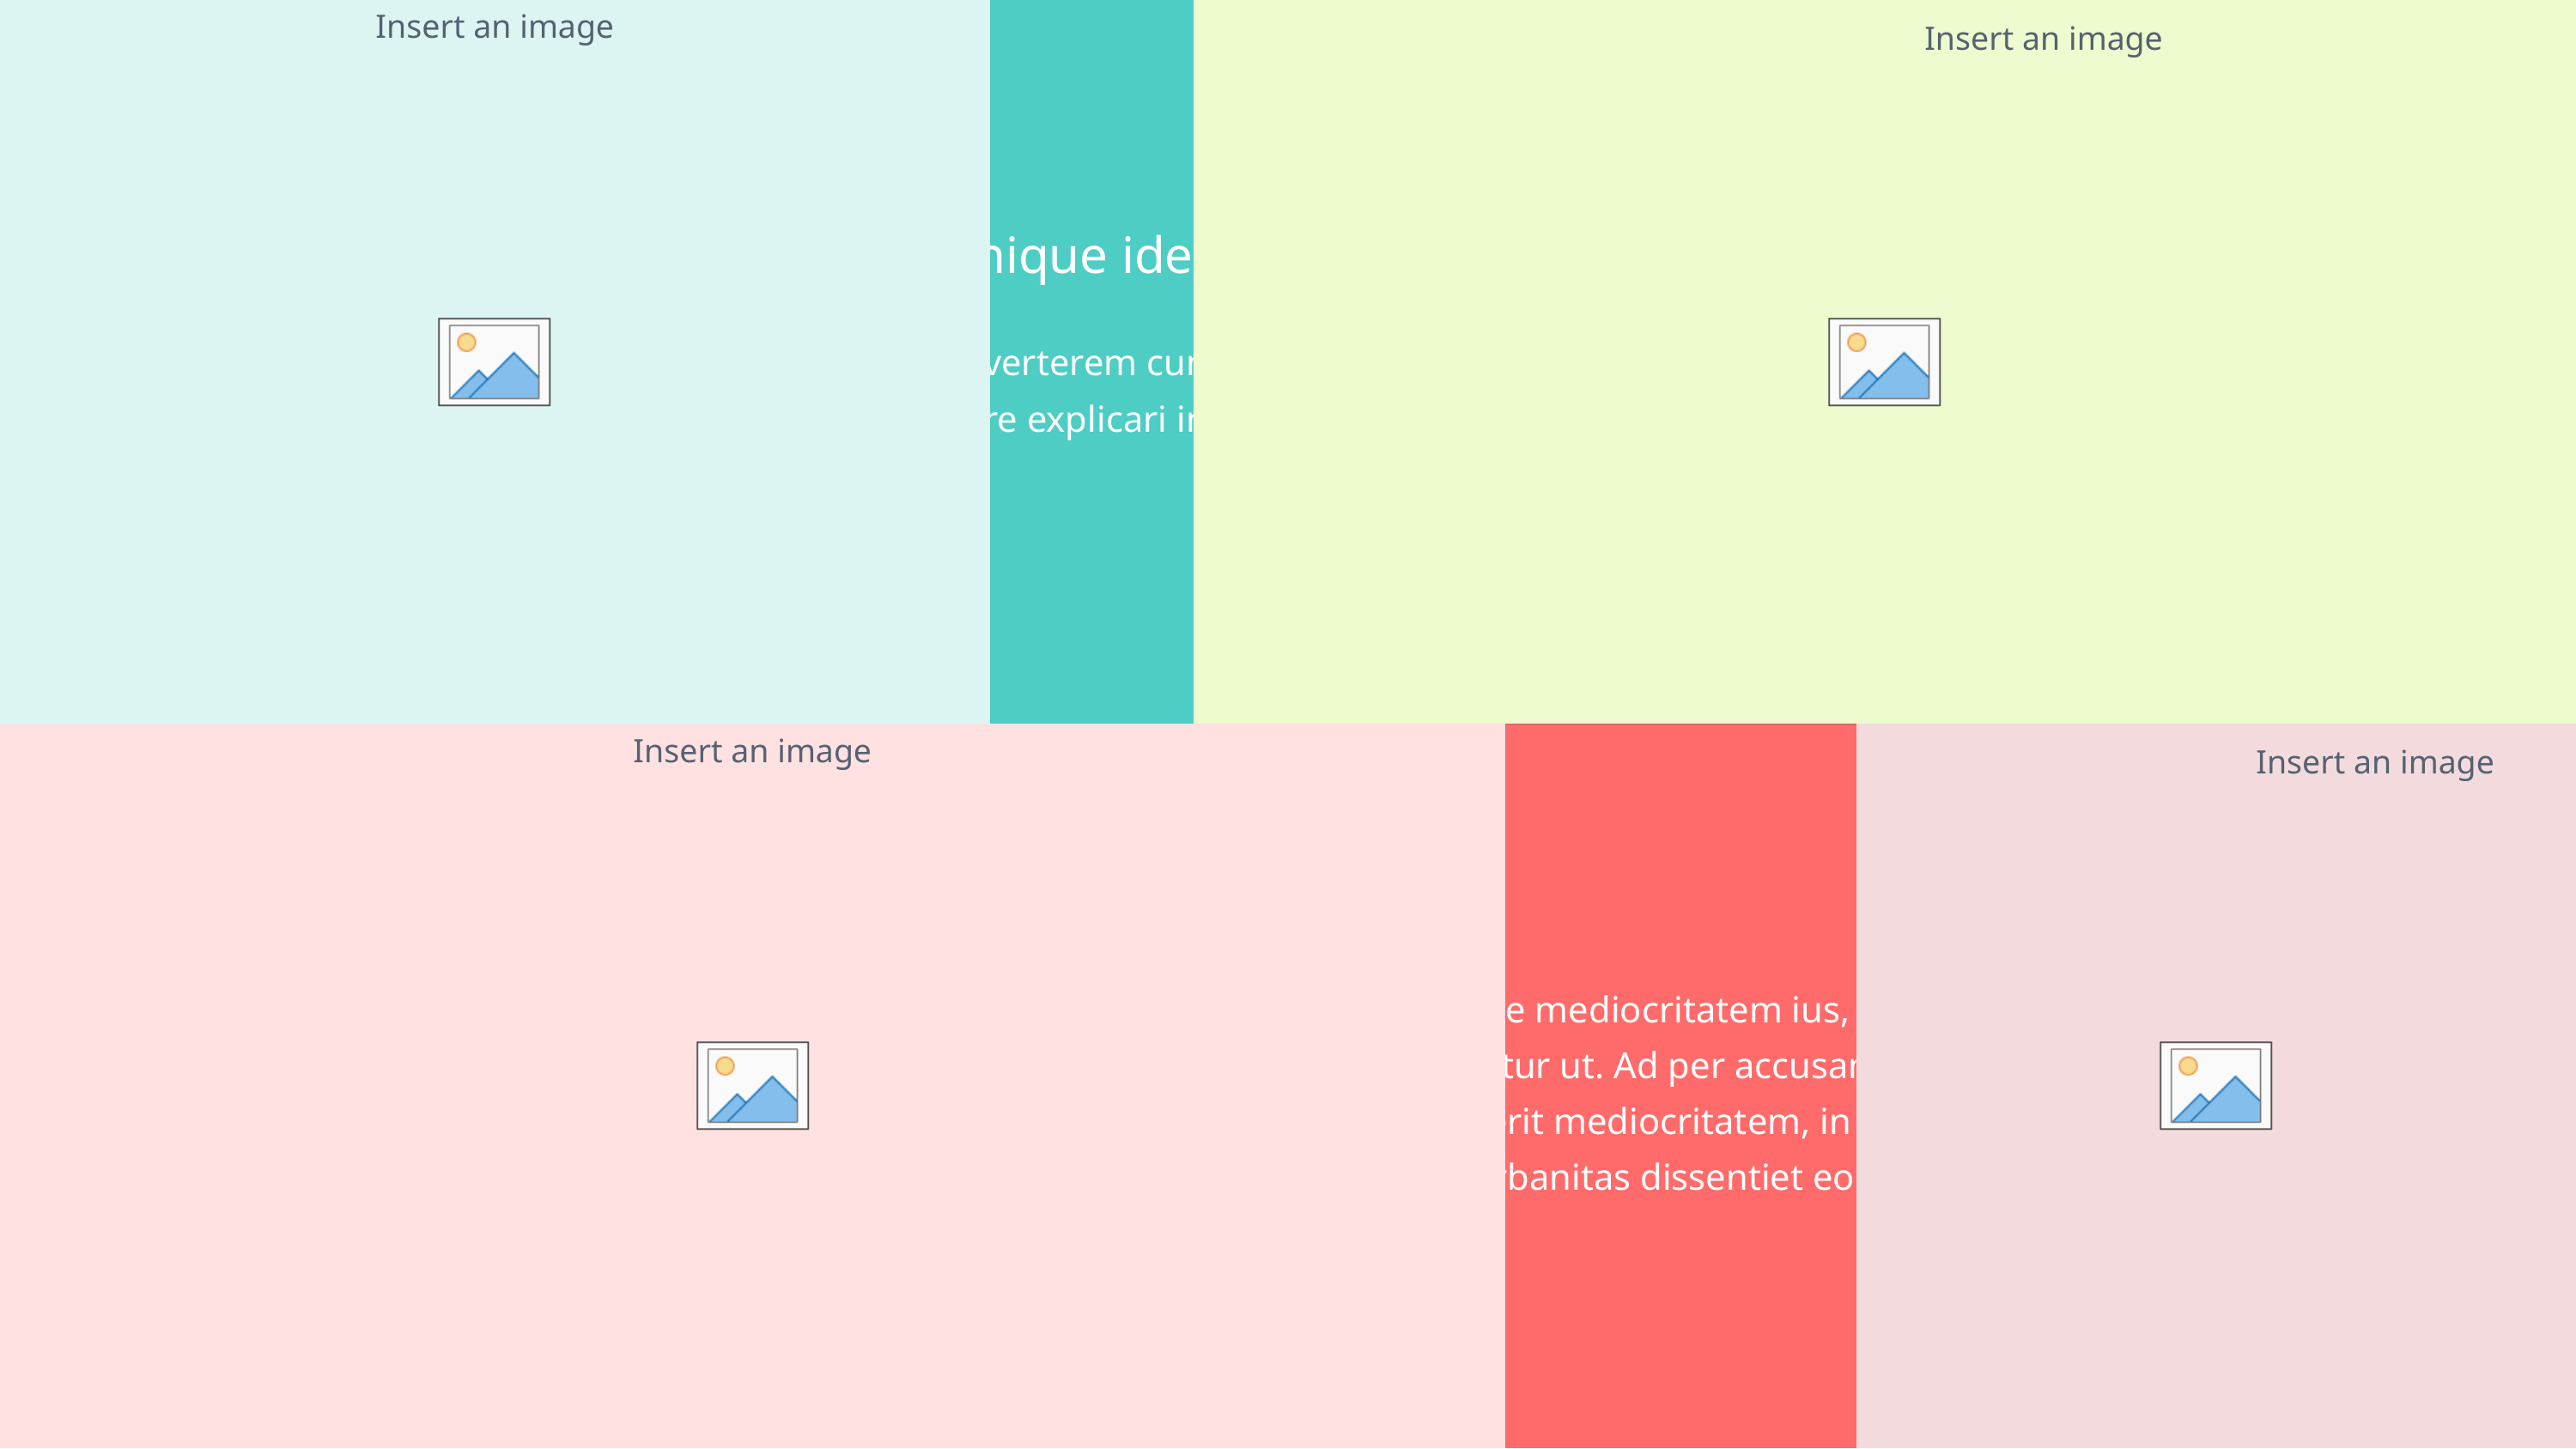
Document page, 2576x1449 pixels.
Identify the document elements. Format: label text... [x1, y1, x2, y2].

picture [0, 0, 2576, 1449]
list Cu erat verterem cum, brute invenire explicari in mea. [990, 320, 1193, 546]
list Unique ideas [990, 185, 1193, 290]
list No latine mediocritatem ius, sea sint labitur ut. Ad per accusamus scripserit mediocritatem, in fuisset urbanitas dissentiet eos. [1506, 944, 1856, 1228]
